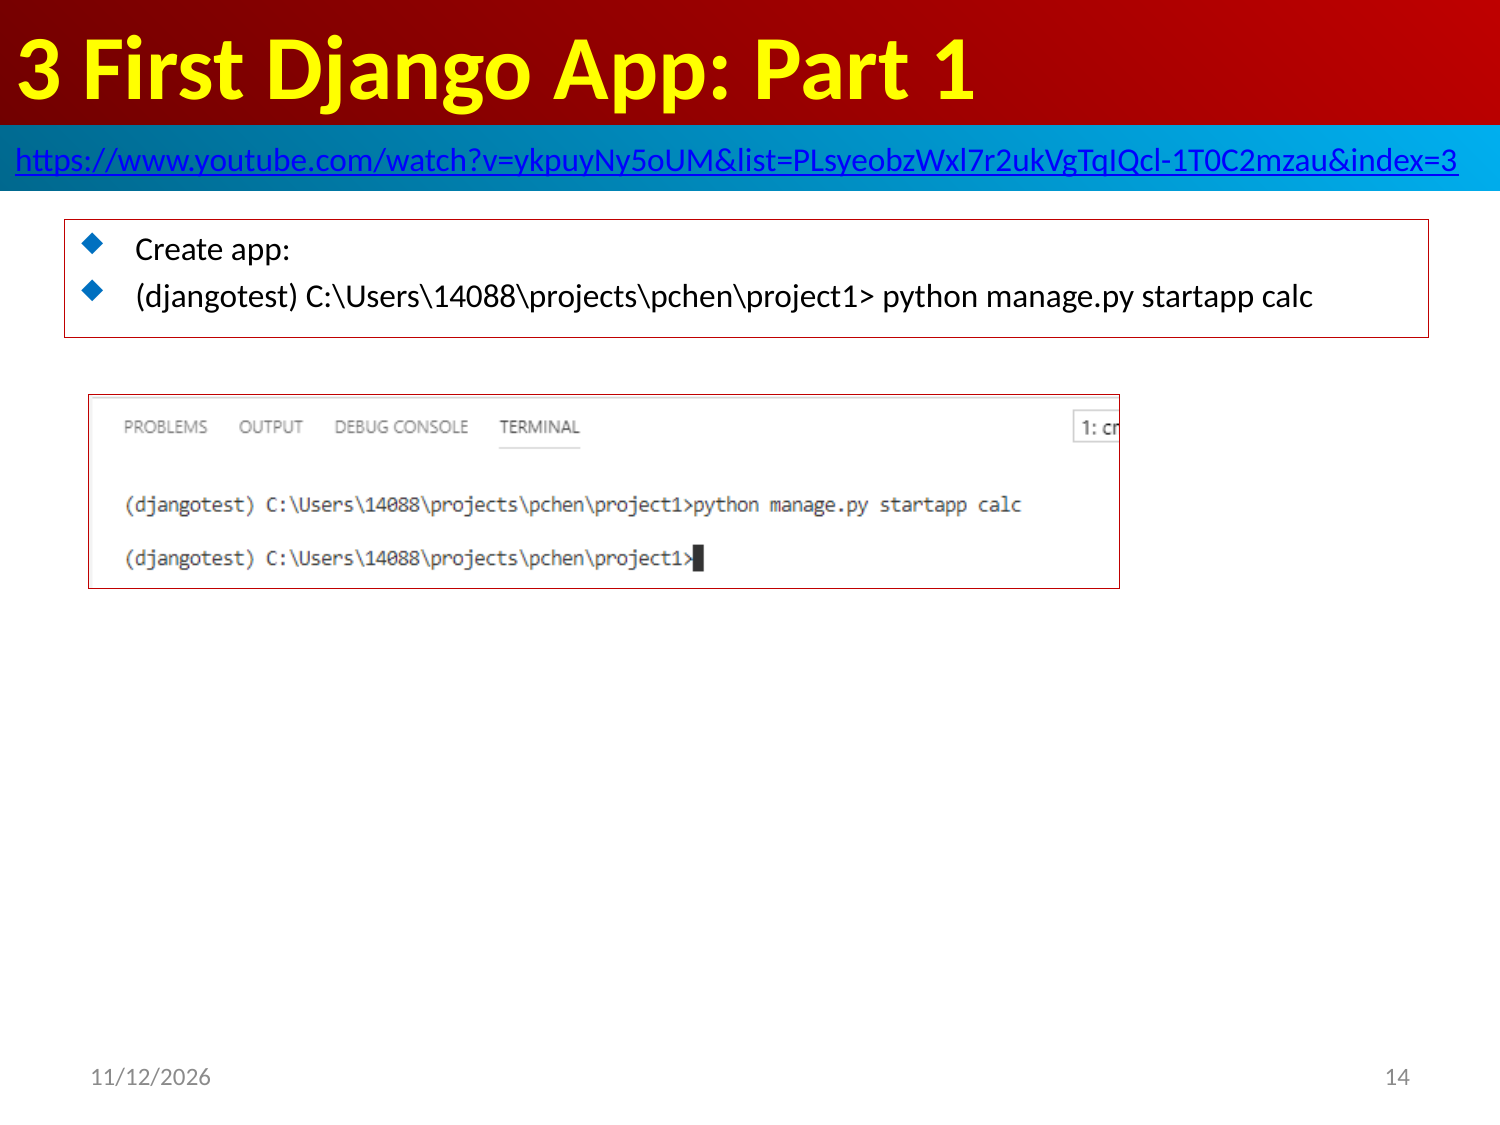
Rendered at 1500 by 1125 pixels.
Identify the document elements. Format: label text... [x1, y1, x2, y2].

picture [88, 394, 1121, 589]
slide_number 14 [1074, 1042, 1425, 1109]
title 3 First Django App: Part 1 [0, 0, 1500, 125]
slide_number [75, 1042, 425, 1109]
subtitle Create app: (djangotest) C:\Users\14088\projects\pchen\project1> python manage.py startapp calc [64, 219, 1429, 338]
text_box https://www.youtube.com/watch?v=ykpuyNy5oUM&list=PLsyeobzWxl7r2ukVgTqIQcl-1T0C2mzau&index=3 [0, 125, 1500, 191]
